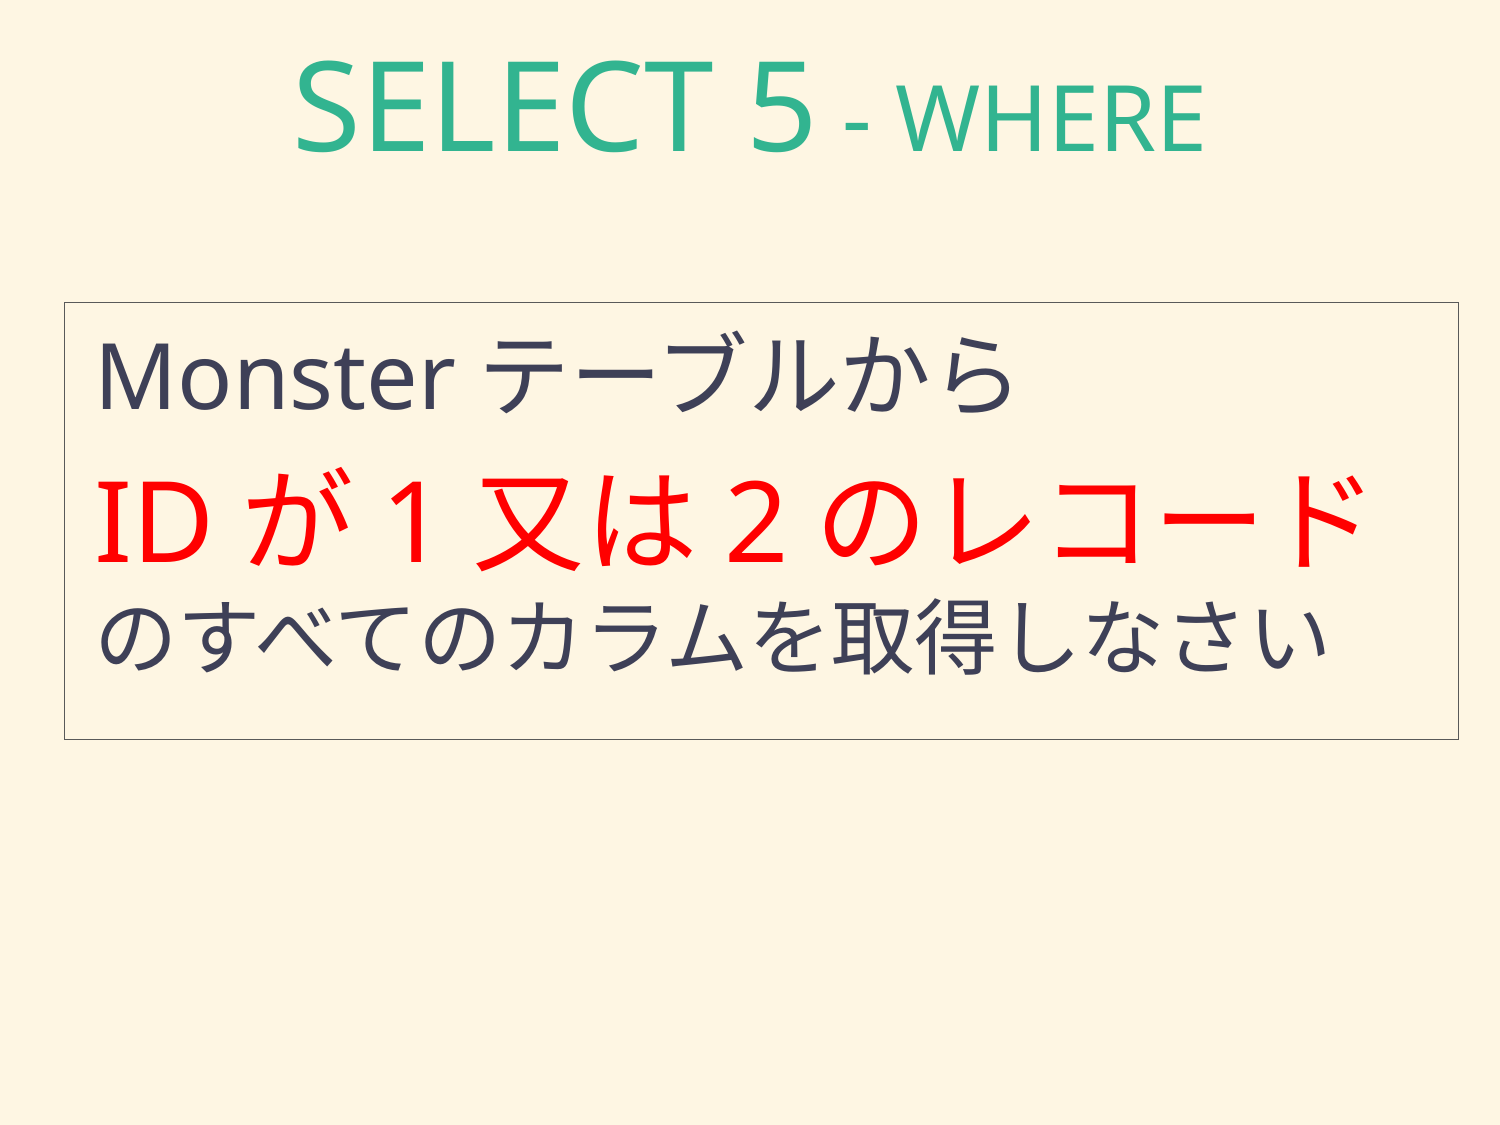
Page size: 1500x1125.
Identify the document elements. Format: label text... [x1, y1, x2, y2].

list Monsterテーブルから IDが1又は2のレコードのすべてのカラムを取得しなさい [64, 302, 1459, 740]
title SELECT 5 - WHERE [75, 7, 1425, 195]
